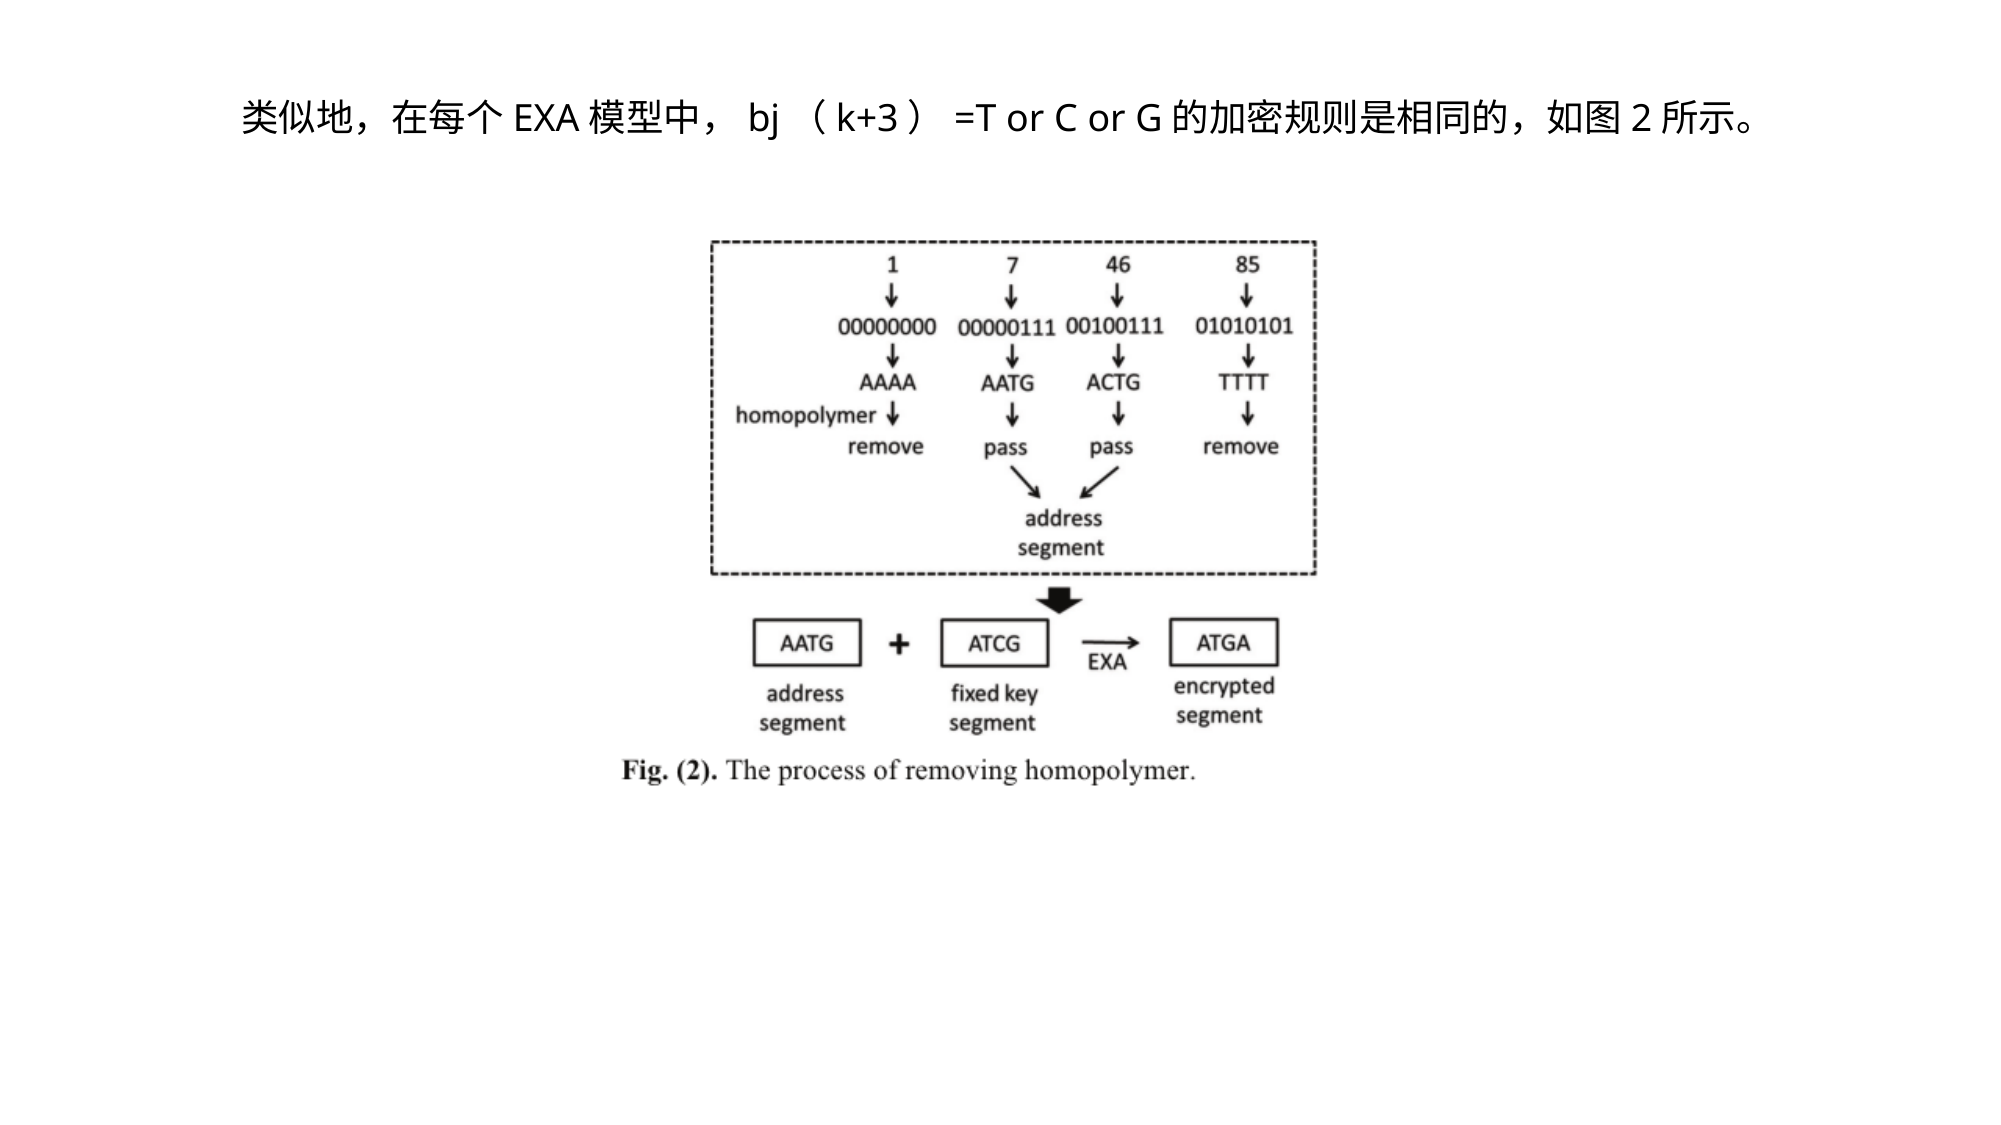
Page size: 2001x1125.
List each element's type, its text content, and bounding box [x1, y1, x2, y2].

text_box 类似地，在每个EXA模型中，bj（k+3）=T or C or G的加密规则是相同的，如图2所示。 [151, 86, 1849, 146]
picture [609, 225, 1391, 803]
